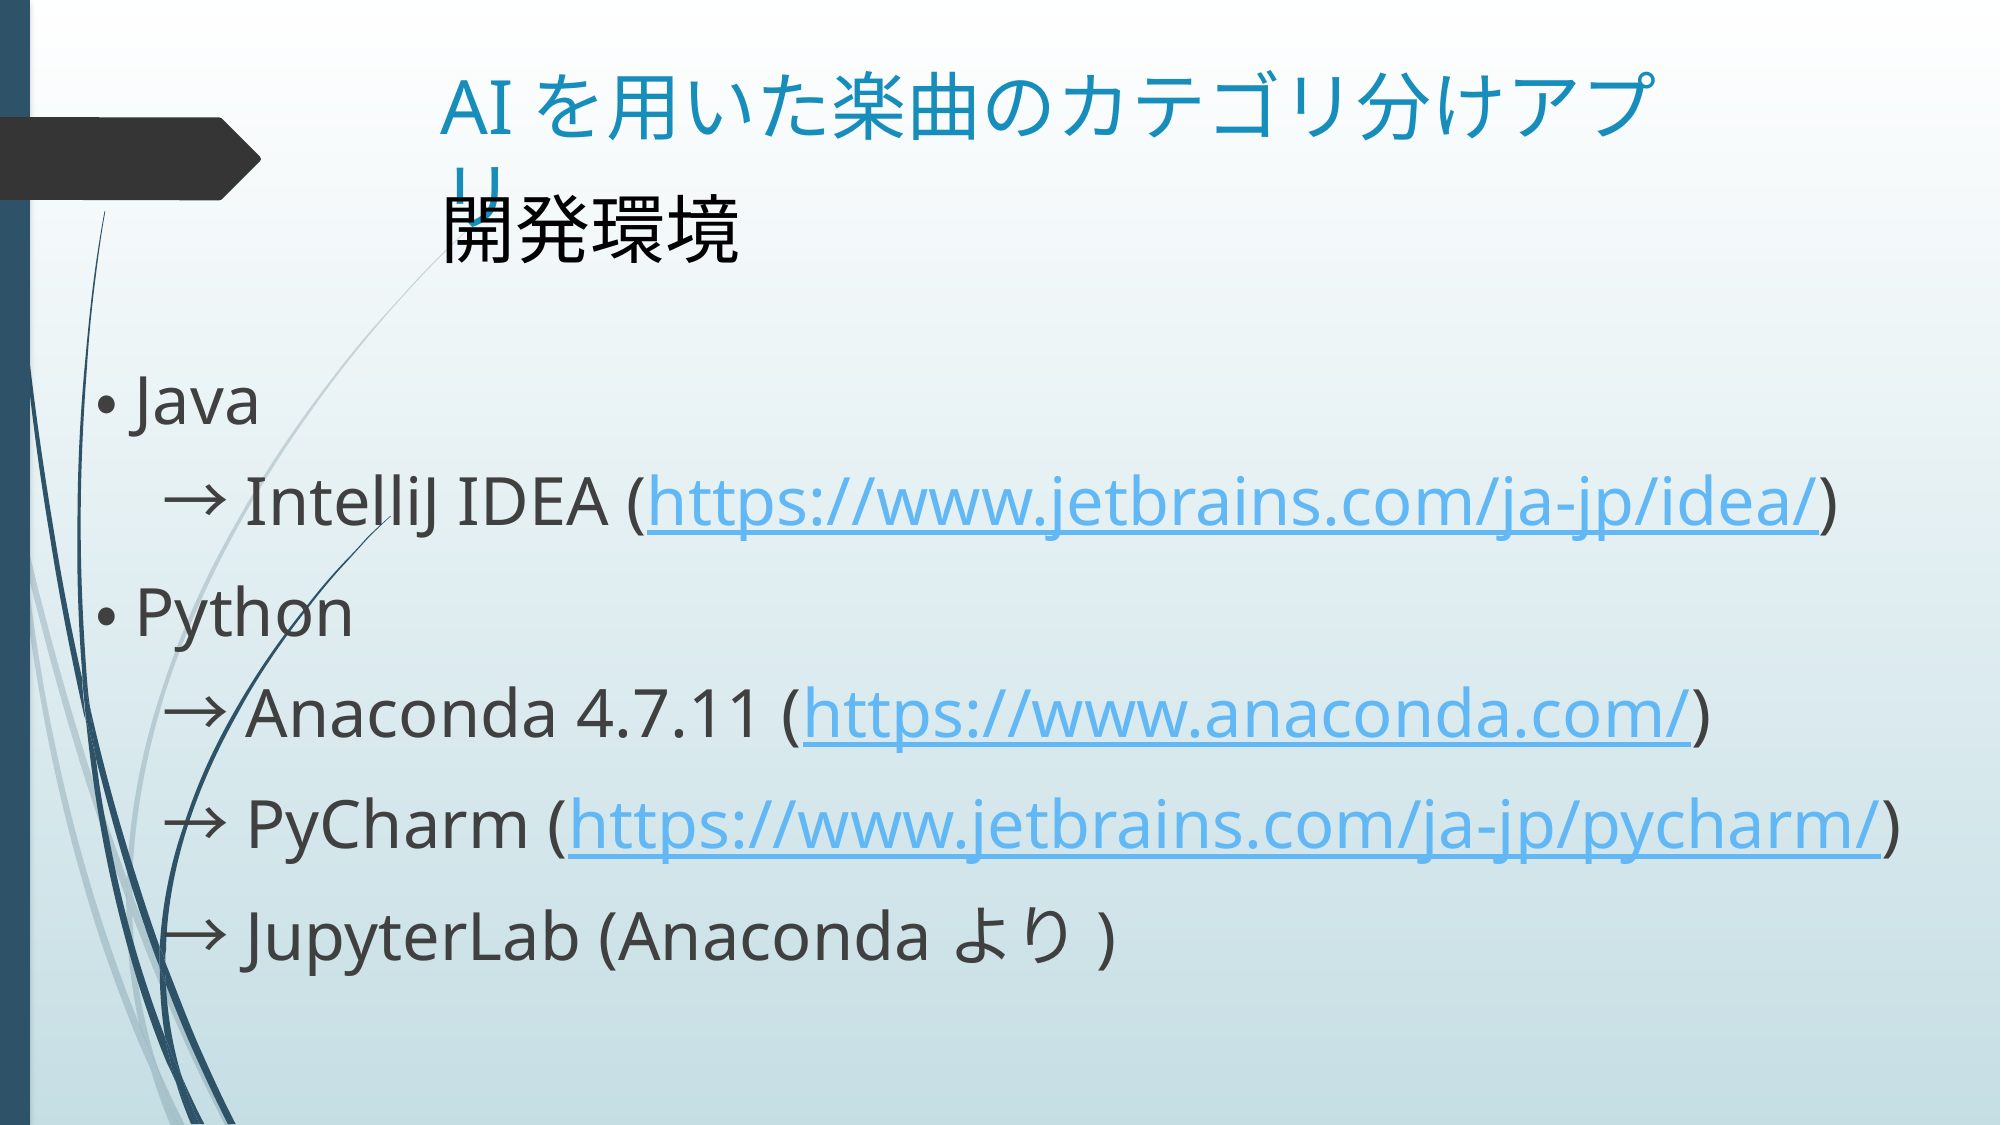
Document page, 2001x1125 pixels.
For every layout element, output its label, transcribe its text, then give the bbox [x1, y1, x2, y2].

text_box 開発環境 [425, 174, 1739, 286]
list ・Java →IntelliJ IDEA (https://www.jetbrains.com/ja-jp/idea/) ・Python →Anaconda 4.7.11 (https://www.anaconda.com/) →PyCharm (https://www.jetbrains.com/ja-jp/pycharm/) →JupyterLab (Anacondaより) [80, 350, 2000, 970]
title AIを用いた楽曲のカテゴリ分けアプリ [425, 51, 1739, 163]
